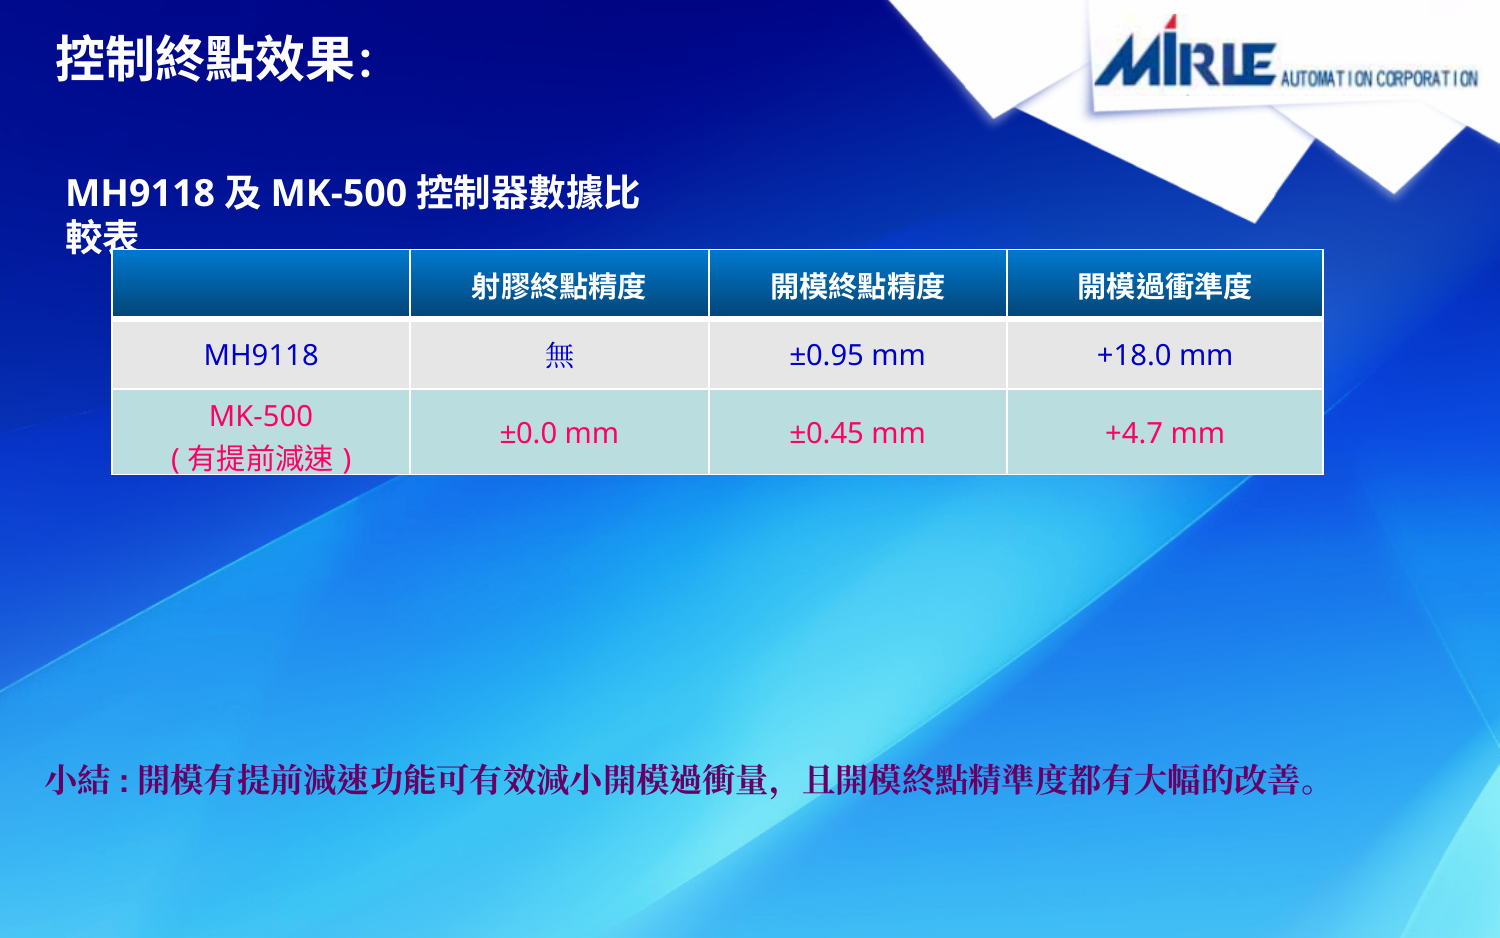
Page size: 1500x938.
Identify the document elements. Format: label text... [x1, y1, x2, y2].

text_box MH9118及MK-500控制器數據比較表 [50, 161, 691, 267]
table_header 開模終點精度 [710, 250, 1006, 316]
table_cell +18.0 mm [1008, 322, 1322, 388]
table_header [113, 250, 409, 316]
text_box 小結:開模有提前減速功能可有效減小開模過衝量，且開模終點精準度都有大幅的改善。 [29, 752, 1500, 807]
table_cell 無 [411, 322, 708, 388]
picture [0, 0, 1500, 938]
table_cell +4.7 mm [1008, 390, 1322, 474]
table_cell MK-500 (有提前減速) [113, 390, 409, 474]
table_cell MH9118 [113, 322, 409, 388]
table_header 射膠終點精度 [411, 250, 708, 316]
table_cell ±0.45 mm [710, 390, 1006, 474]
table_cell ±0.95 mm [710, 322, 1006, 388]
table_header 開模過衝準度 [1008, 250, 1322, 316]
title 控制終點效果： [41, 19, 1088, 97]
table_cell ±0.0 mm [411, 390, 708, 474]
